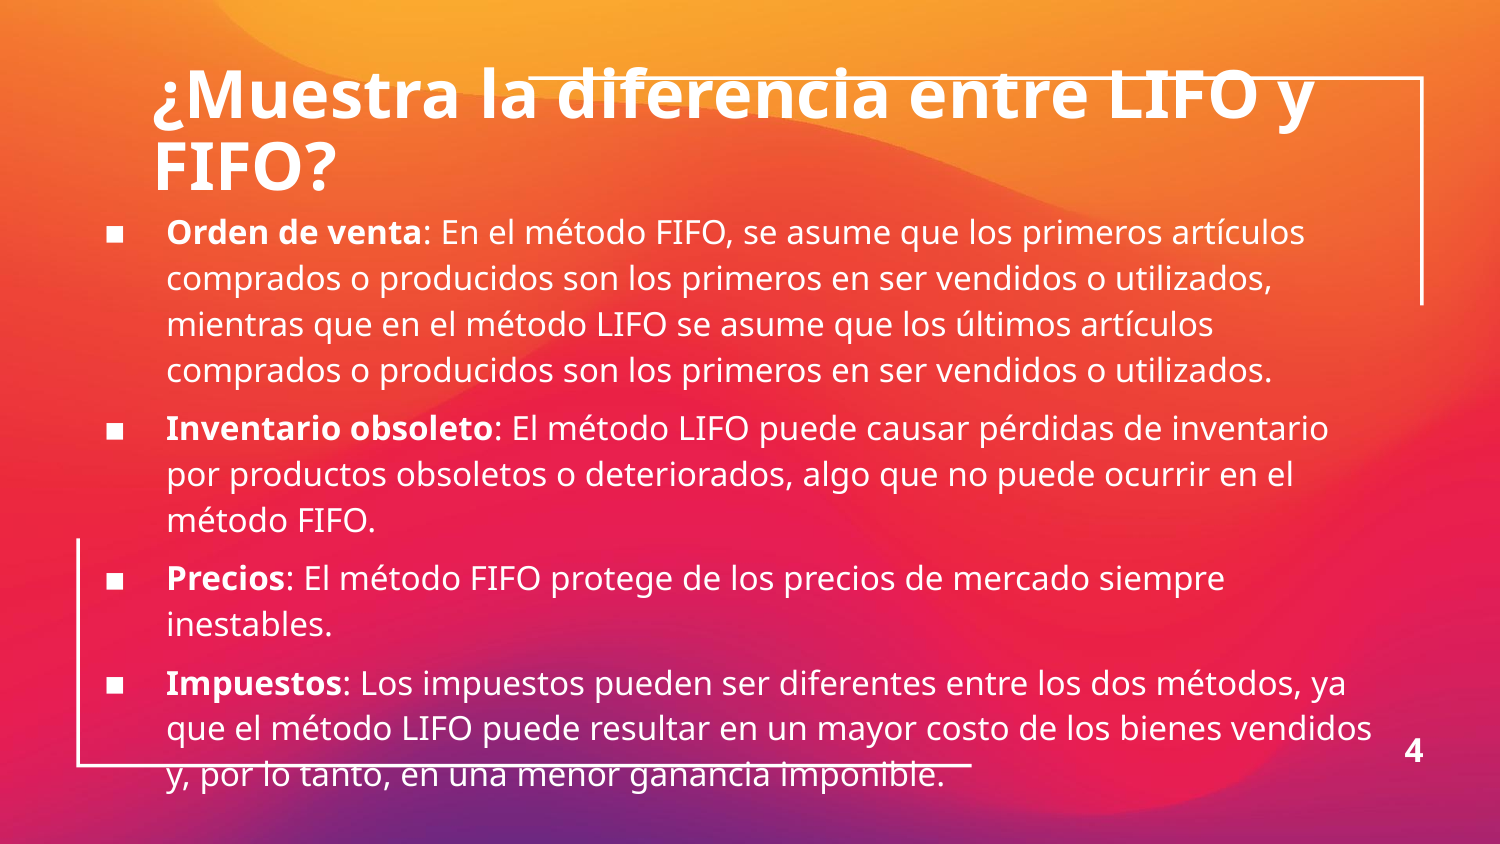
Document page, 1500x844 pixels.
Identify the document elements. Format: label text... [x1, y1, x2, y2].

slide_number 4 [1347, 696, 1424, 775]
picture [0, 0, 1500, 844]
list Orden de venta: En el método FIFO, se asume que los primeros artículos comprados o producidos son los primeros en ser vendidos o utilizados, mientras que en el método LIFO se asume que los últimos artículos comprados o producidos son los primeros en ser vendidos o utilizados. Inventario obsoleto: El método LIFO puede causar pérdidas de inventario por productos obsoletos o deteriorados, algo que no puede ocurrir en el método FIFO. Precios: El método FIFO protege de los precios de mercado siempre inestables. Impuestos: Los impuestos pueden ser diferentes entre los dos métodos, ya que el método LIFO puede resultar en un mayor costo de los bienes vendidos y, por lo tanto, en una menor ganancia imponible. [91, 205, 1386, 788]
title ¿Muestra la diferencia entre LIFO y FIFO? [152, 145, 1348, 205]
